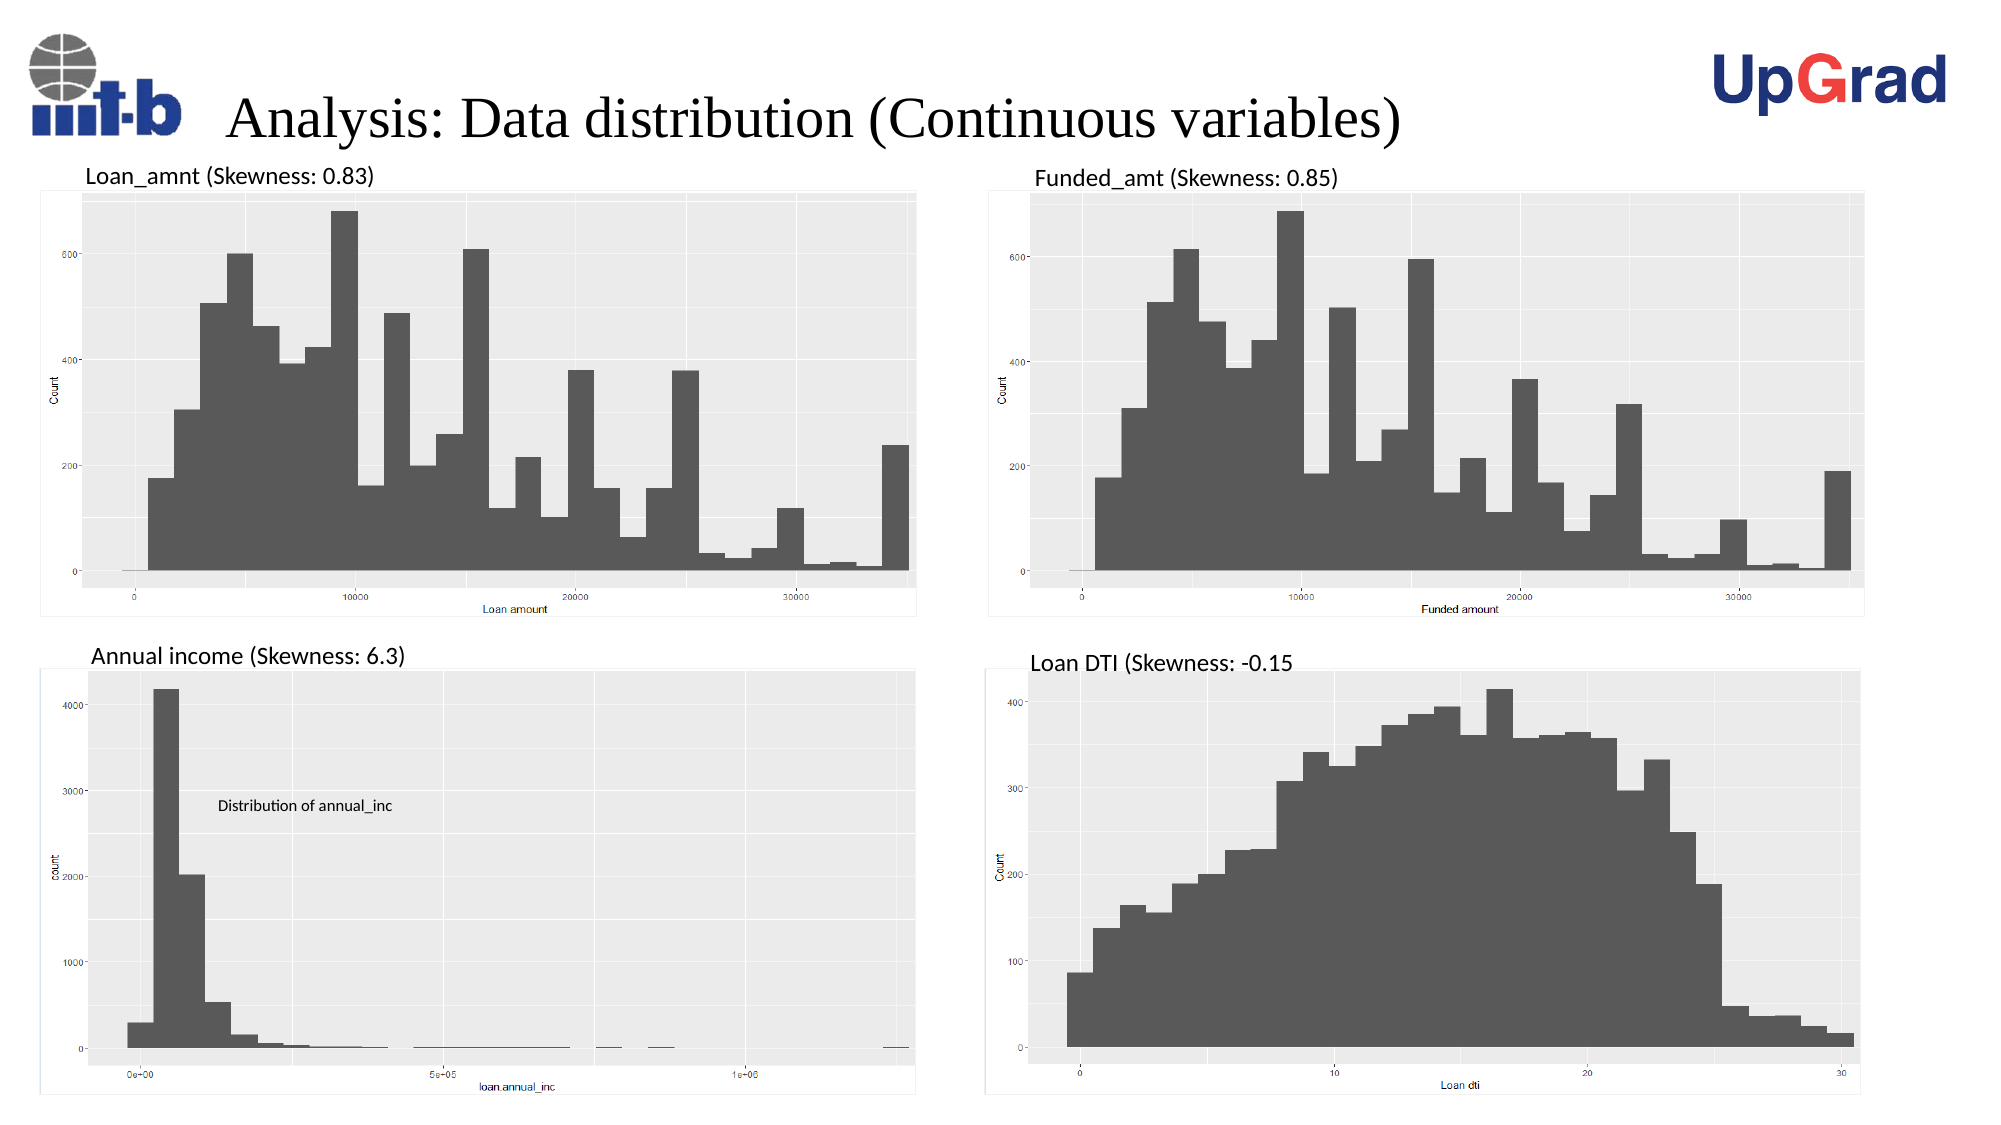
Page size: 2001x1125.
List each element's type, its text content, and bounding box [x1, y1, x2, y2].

picture [0, 29, 208, 163]
text_box Loan_amnt (Skewness: 0.83) [70, 151, 391, 190]
text_box Loan DTI (Skewness: -0.15 [1015, 639, 1309, 668]
text_box Annual income (Skewness: 6.3) [76, 631, 422, 668]
title Analysis: Data distribution (Continuous variables) [189, 40, 1718, 181]
picture [40, 190, 916, 617]
picture [984, 668, 1861, 1095]
picture [1718, 53, 1952, 116]
picture [988, 190, 1865, 617]
text_box Funded_amt (Skewness: 0.85) [1020, 153, 1355, 190]
picture [39, 668, 916, 1095]
